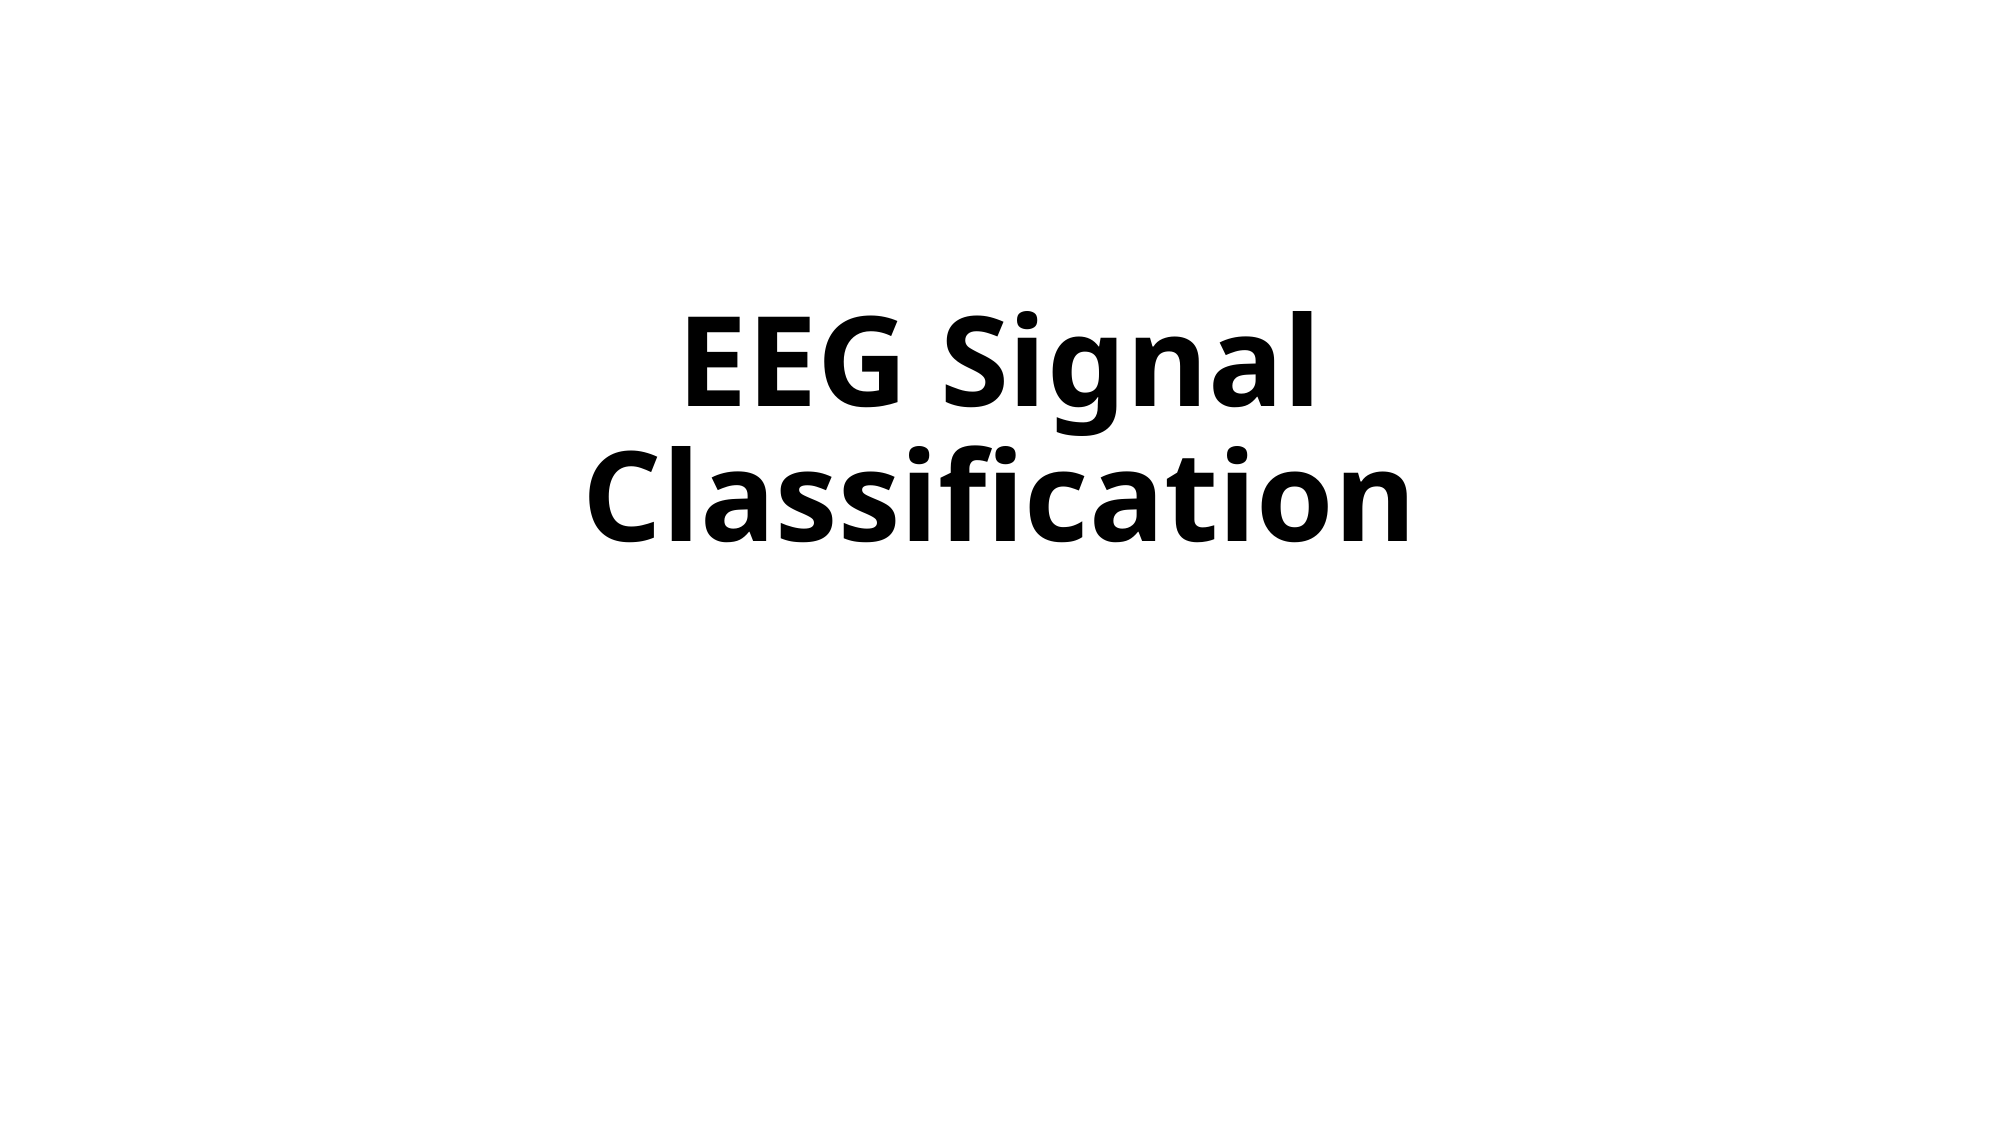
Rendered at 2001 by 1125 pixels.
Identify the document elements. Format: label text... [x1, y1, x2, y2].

title EEG Signal Classification [249, 184, 1750, 576]
